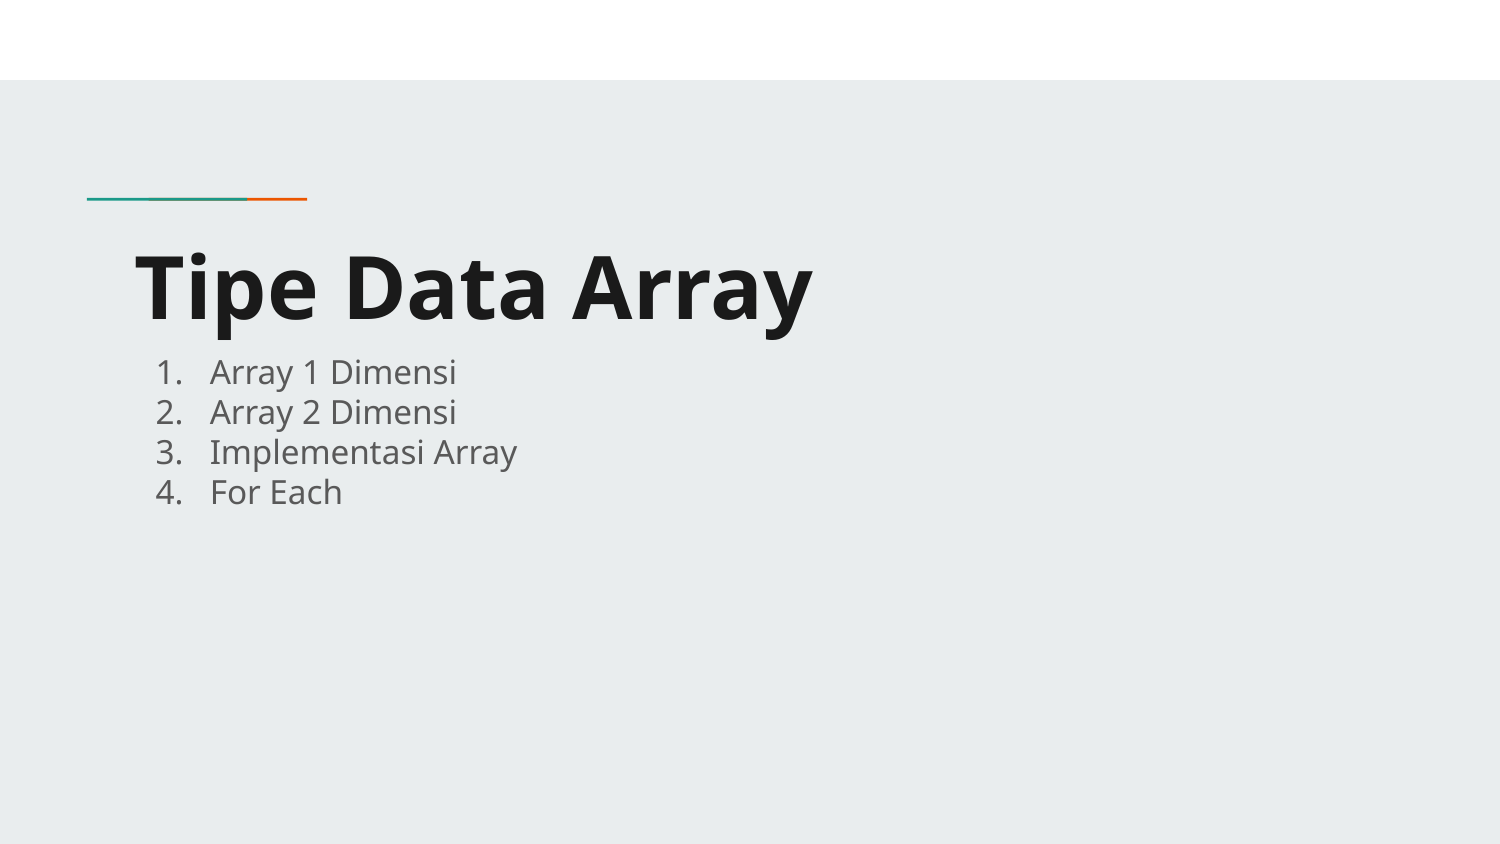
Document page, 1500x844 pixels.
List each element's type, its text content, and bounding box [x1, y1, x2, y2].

subtitle Array 1 Dimensi Array 2 Dimensi Implementasi Array For Each [119, 336, 1381, 610]
title Tipe Data Array [119, 216, 1381, 336]
